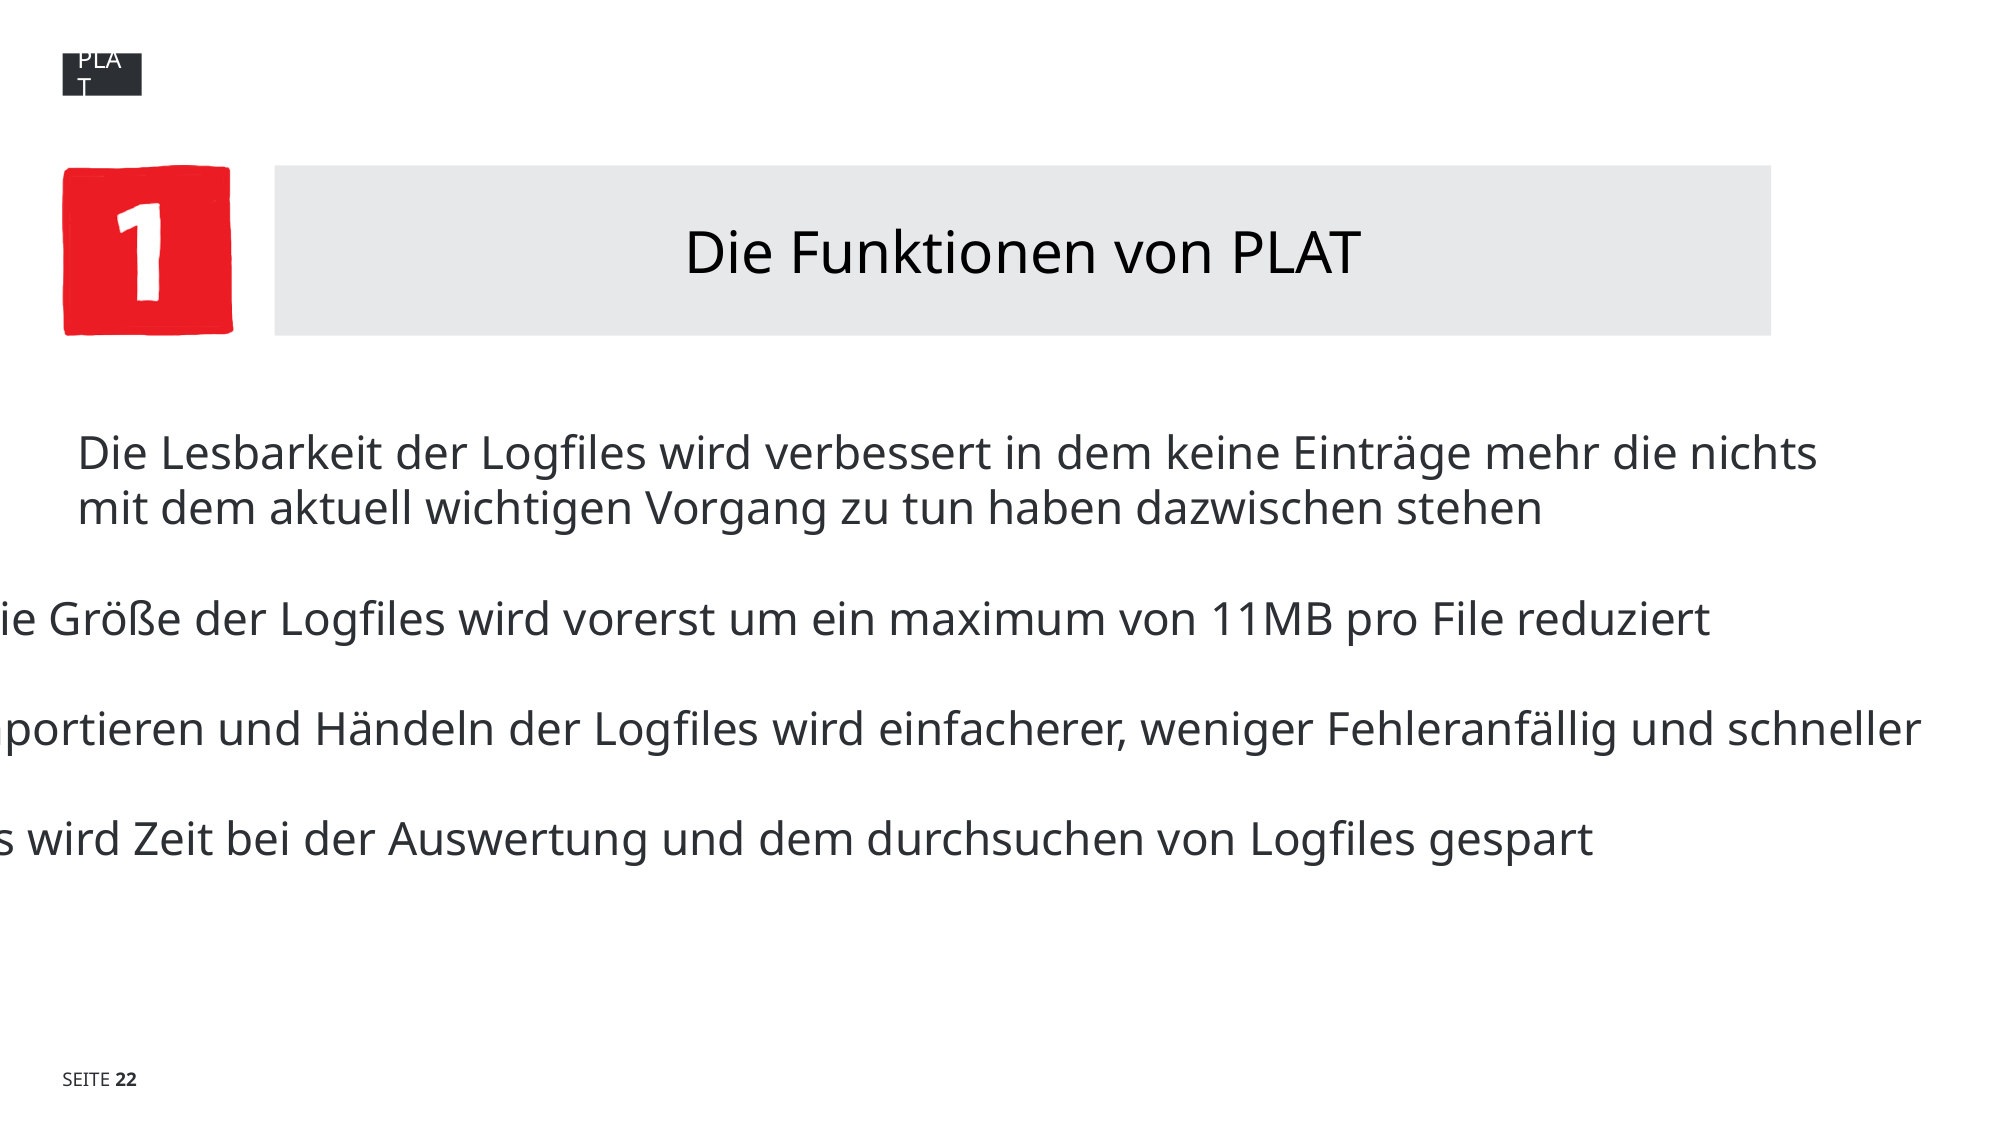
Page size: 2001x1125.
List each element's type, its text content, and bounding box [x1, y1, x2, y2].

text_box Es wird Zeit bei der Auswertung und dem durchsuchen von Logfiles gespart [0, 801, 1610, 872]
picture [62, 165, 234, 336]
list PLAT [62, 53, 142, 96]
text_box Die Funktionen von PLAT [274, 164, 1772, 337]
text_box Die Lesbarkeit der Logfiles wird verbessert in dem keine Einträge mehr die nichts mit dem aktuell wichtigen Vorgang zu tun haben dazwischen stehen [62, 416, 1902, 542]
text_box Importieren und Händeln der Logfiles wird einfacherer, weniger Fehleranfällig und schneller [0, 691, 1951, 762]
text_box Die Größe der Logfiles wird vorerst um ein maximum von 11MB pro File reduziert [0, 582, 1728, 652]
